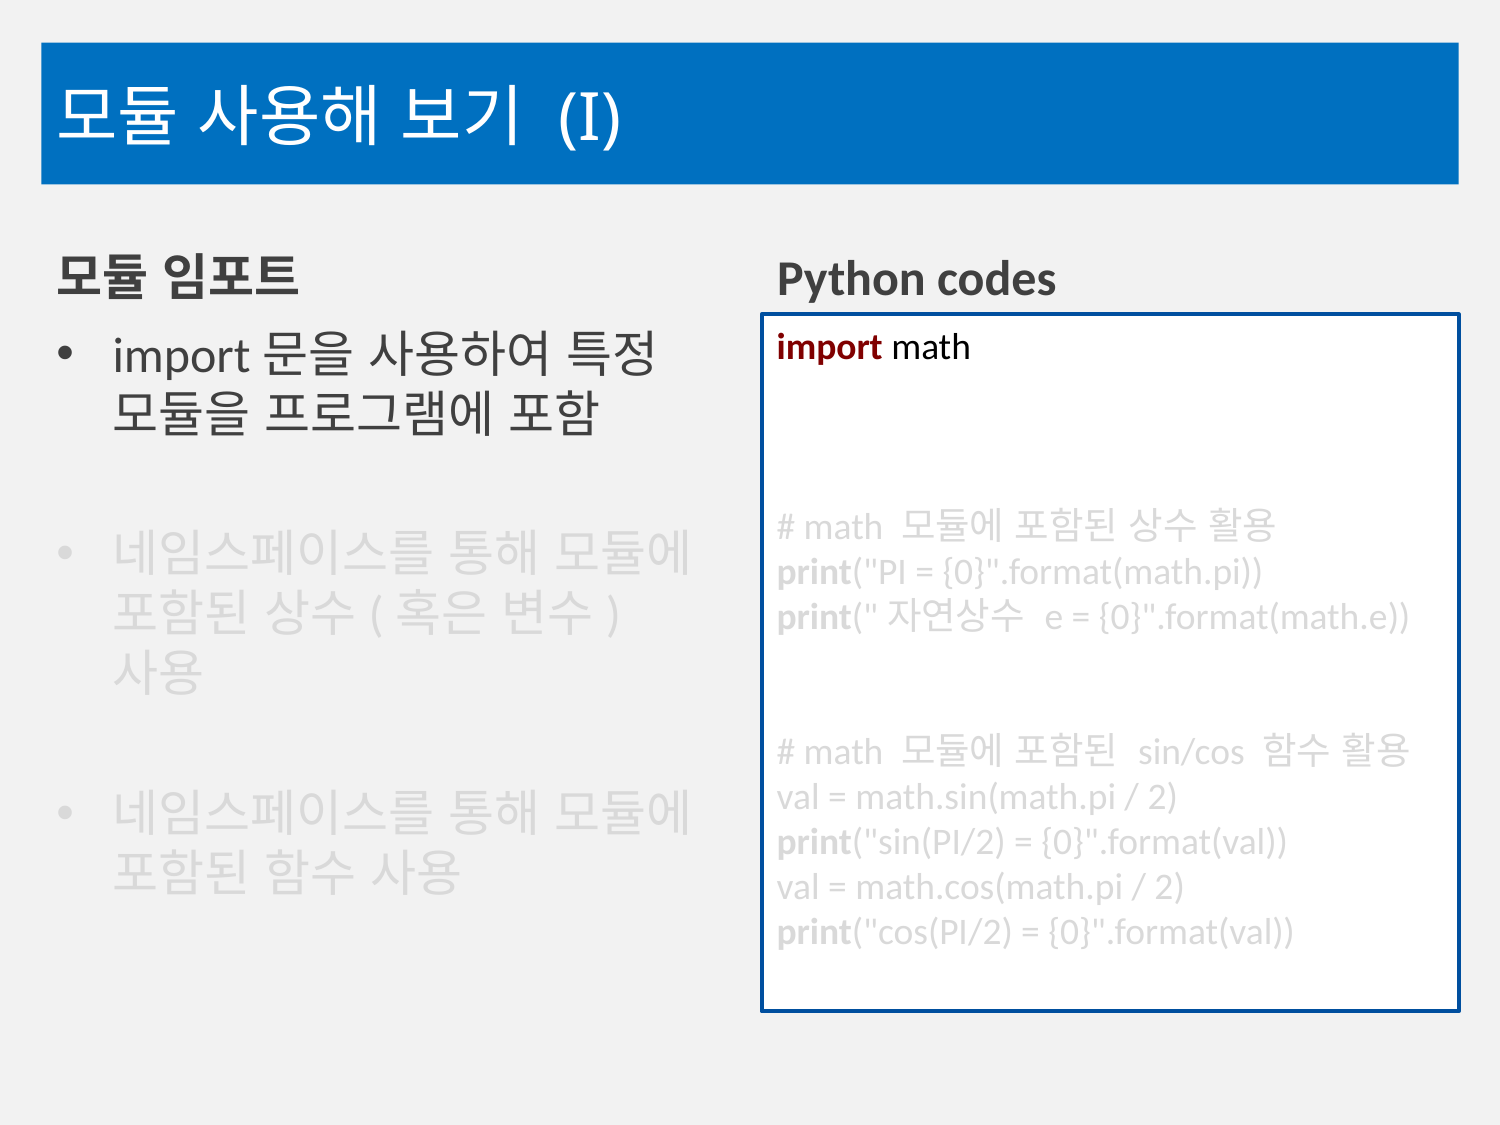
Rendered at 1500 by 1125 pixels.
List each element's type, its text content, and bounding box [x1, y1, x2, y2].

list Python codes [761, 208, 1459, 312]
text_box import math # math 모듈에 포함된 상수 활용 print("PI = {0}".format(math.pi)) print("자연상수 e = {0}".format(math.e)) # math 모듈에 포함된 sin/cos 함수 활용 val = math.sin(math.pi / 2) print("sin(PI/2) = {0}".format(val)) val = math.cos(math.pi / 2) print("cos(PI/2) = {0}".format(val)) [760, 312, 1461, 1013]
list import문을 사용하여 특정 모듈을 프로그램에 포함 네임스페이스를 통해 모듈에 포함된 상수(혹은 변수) 사용 네임스페이스를 통해 모듈에 포함된 함수 사용 [41, 314, 738, 1005]
list 모듈 임포트 [41, 208, 738, 313]
title 모듈 사용해 보기 (I) [41, 42, 1459, 185]
